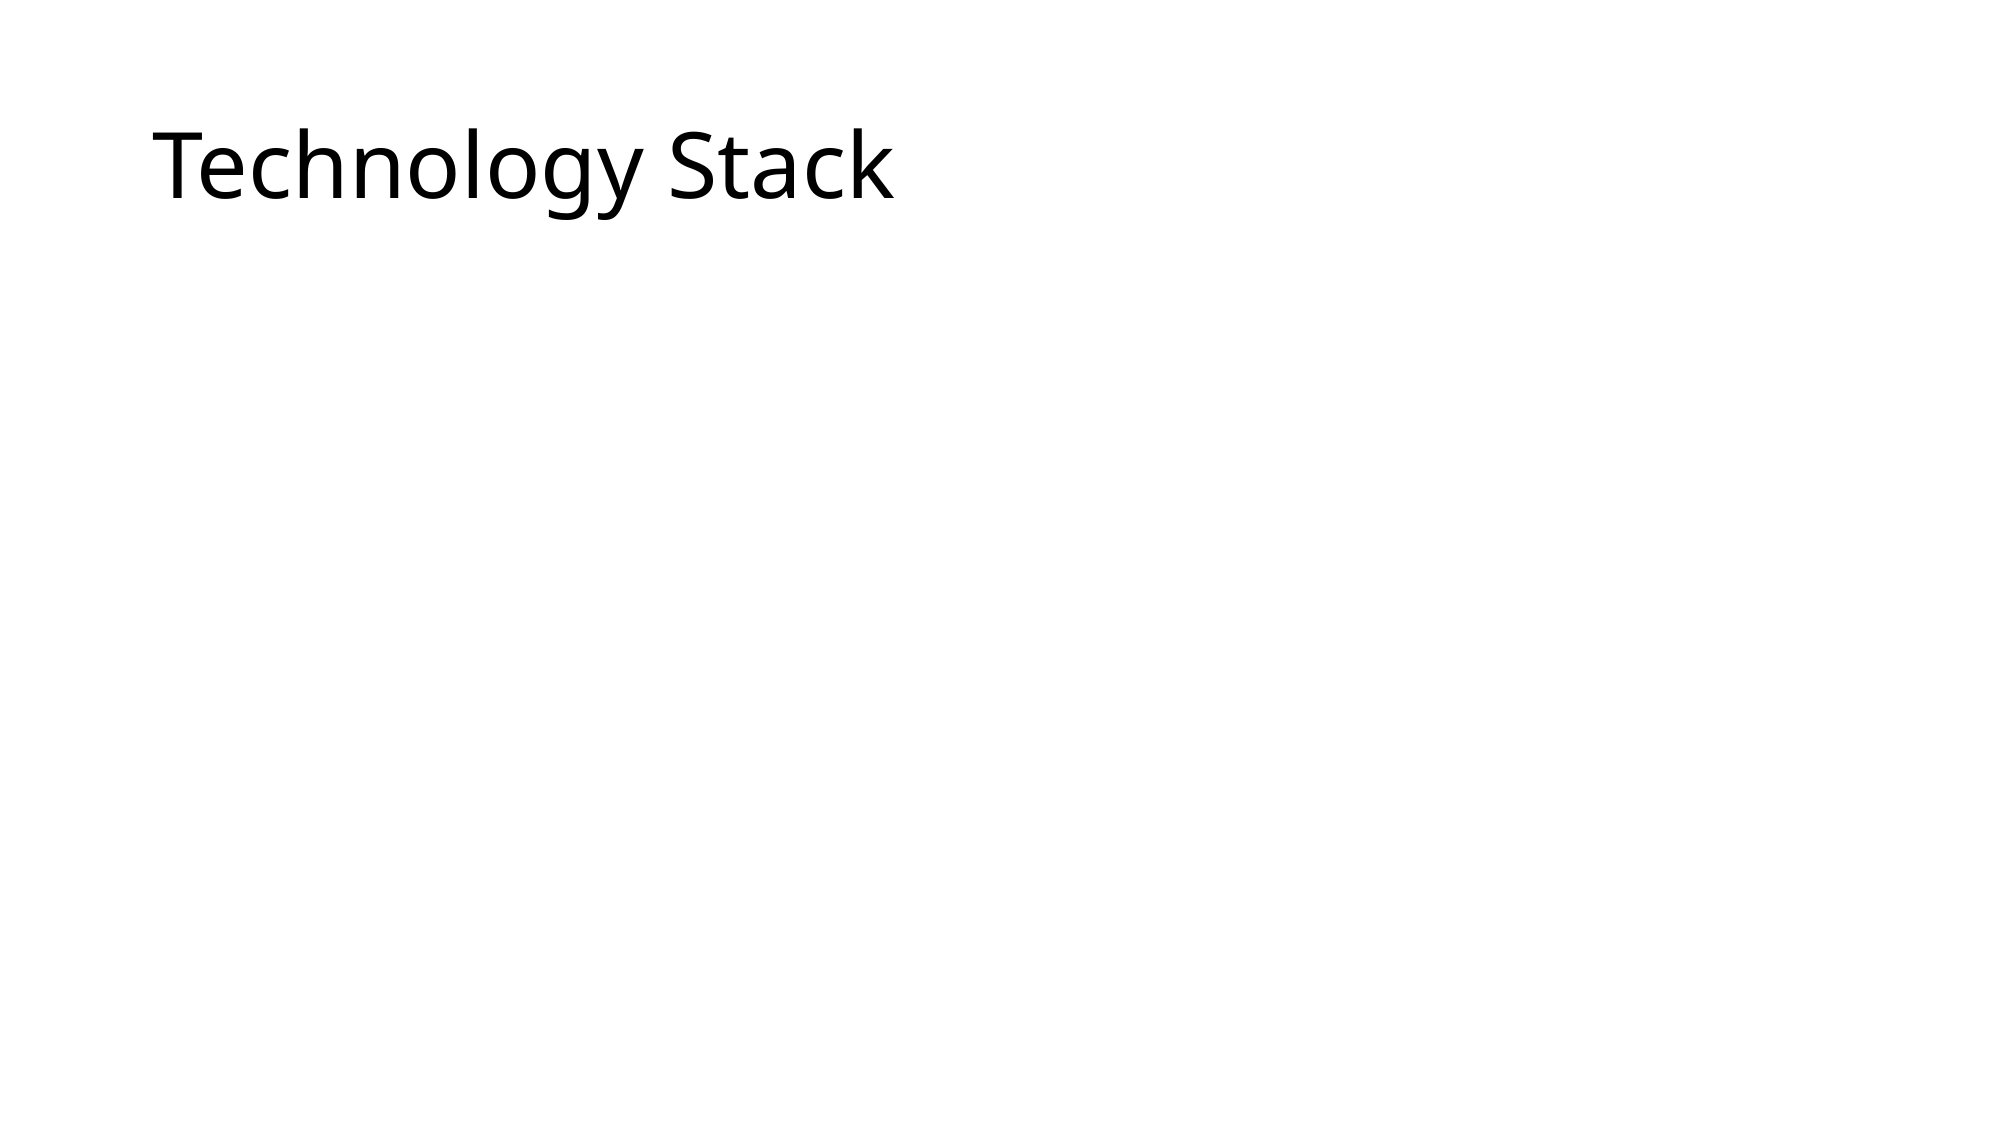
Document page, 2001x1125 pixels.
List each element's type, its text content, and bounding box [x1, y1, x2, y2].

title Technology Stack [137, 59, 1863, 278]
